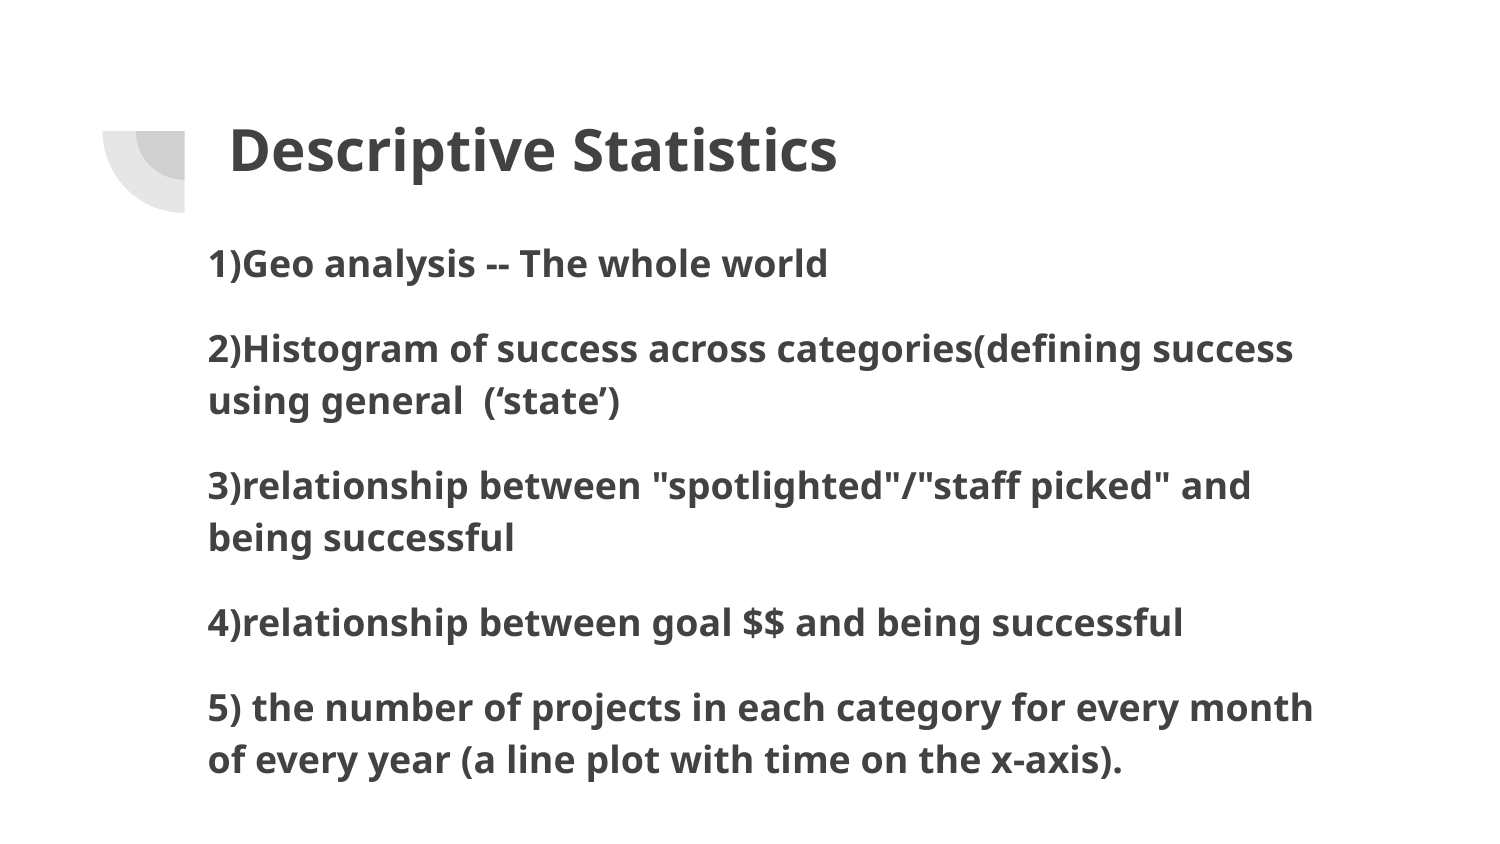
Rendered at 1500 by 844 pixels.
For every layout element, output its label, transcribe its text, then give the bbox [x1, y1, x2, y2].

list 1)Geo analysis -- The whole world 2)Histogram of success across categories(defining success using general (‘state’) 3)relationship between "spotlighted"/"staff picked" and being successful 4)relationship between goal $$ and being successful 5) the number of projects in each category for every month of every year (a line plot with time on the x-axis). [192, 218, 1368, 816]
title Descriptive Statistics [213, 98, 1368, 218]
